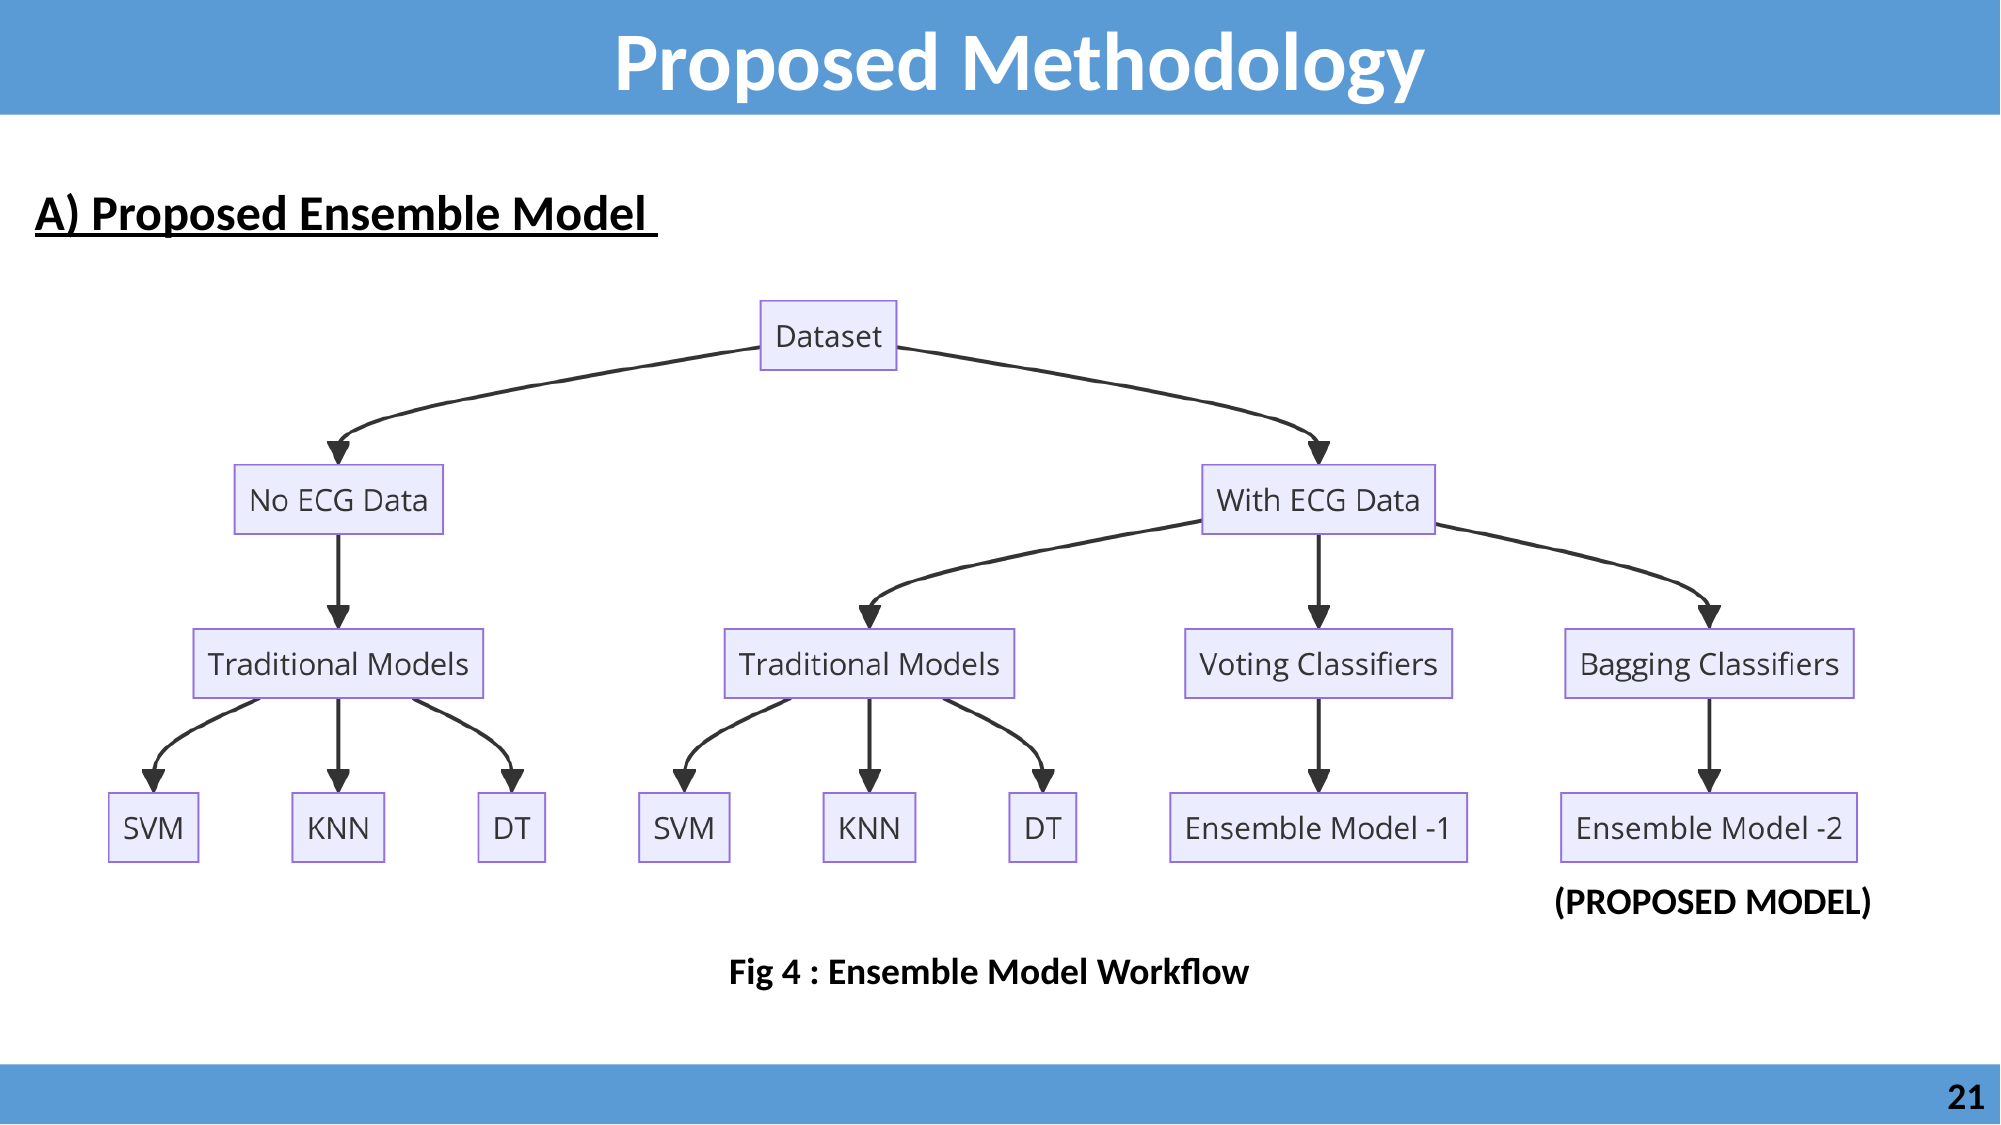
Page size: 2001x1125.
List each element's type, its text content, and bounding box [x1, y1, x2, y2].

picture [93, 285, 1872, 877]
text_box (PROPOSED MODEL) [1539, 869, 1935, 930]
text_box Proposed Methodology [0, 0, 2000, 115]
text_box Fig 4 : Ensemble Model Workflow [714, 939, 1310, 1045]
text_box 21 [0, 1064, 2000, 1125]
text_box A) Proposed Ensemble Model [19, 172, 972, 248]
